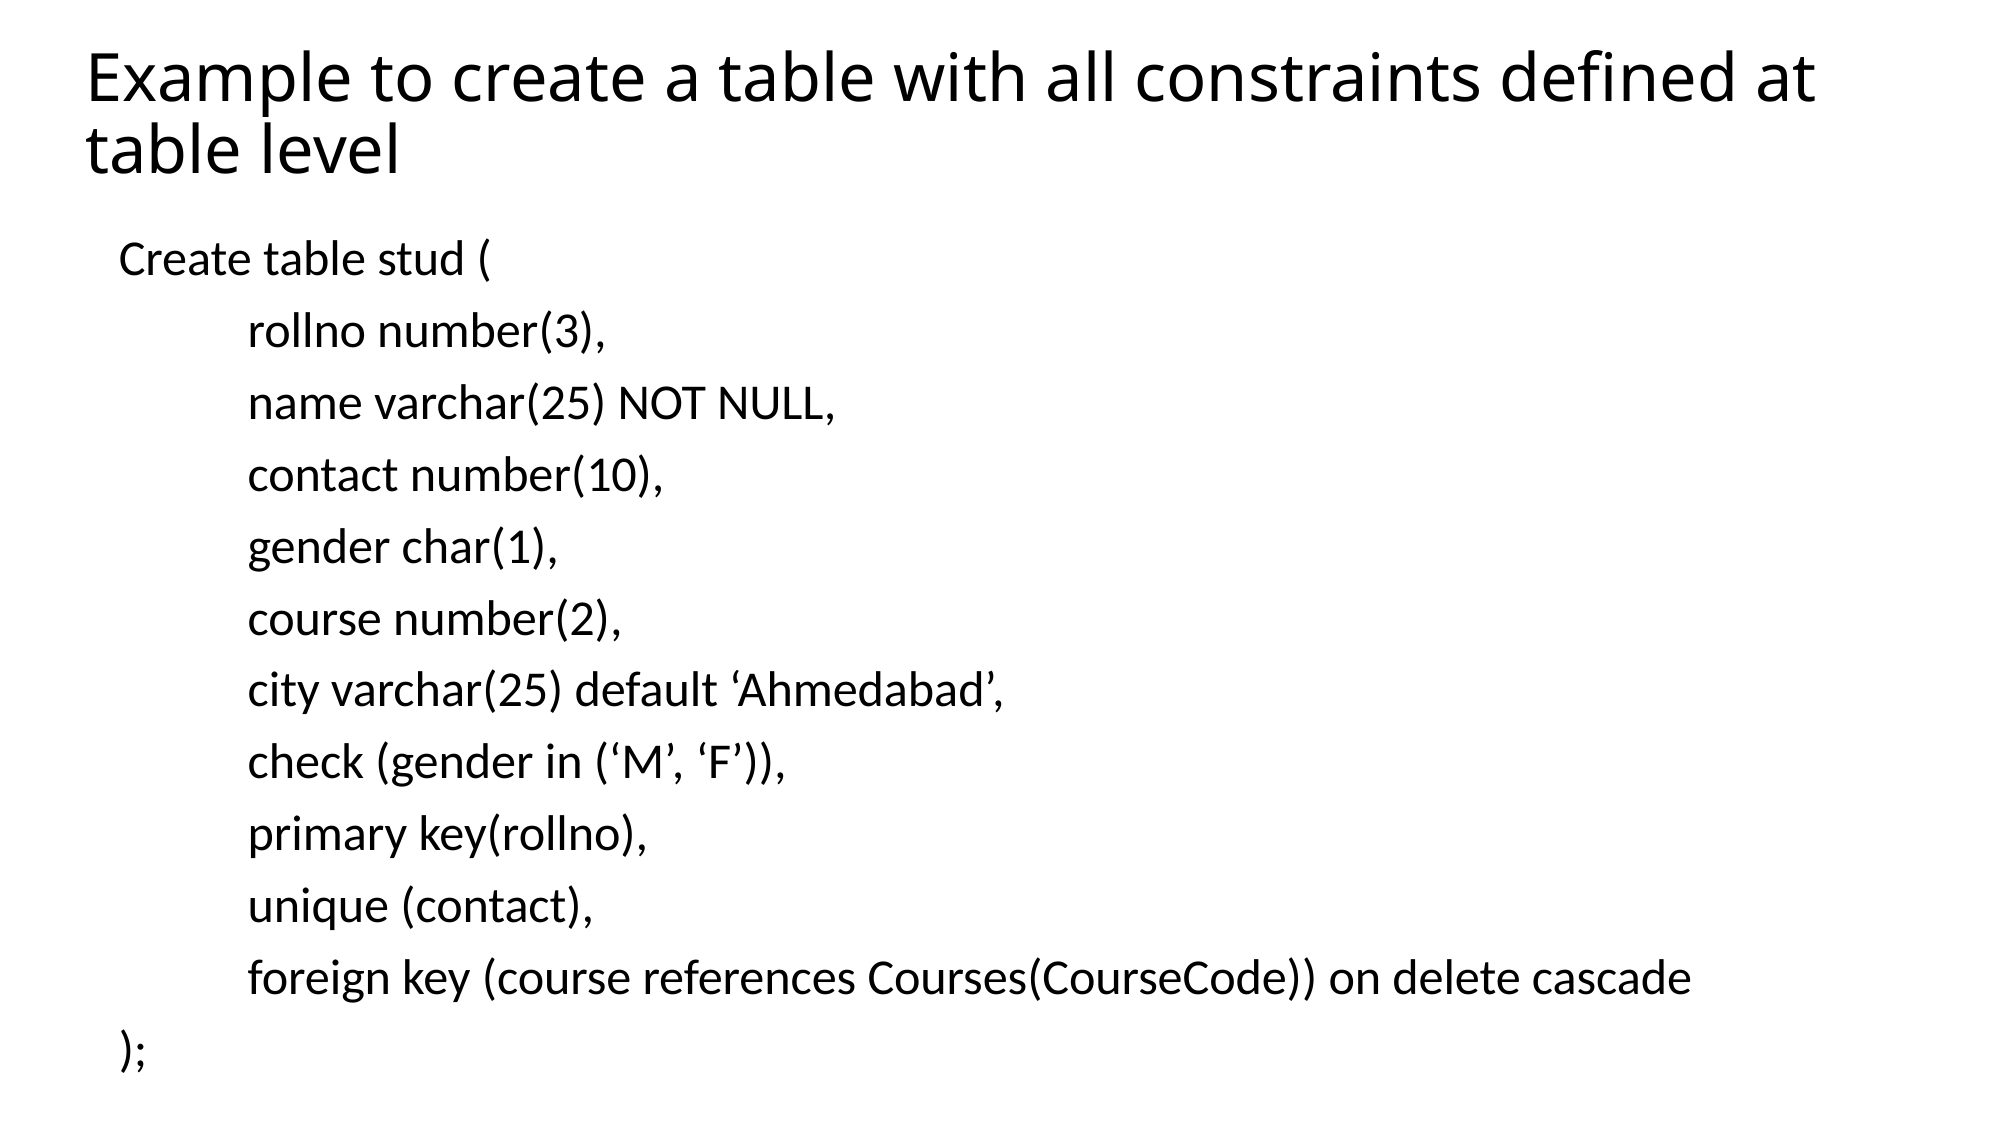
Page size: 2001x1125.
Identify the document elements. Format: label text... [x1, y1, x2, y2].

list Create table stud ( rollno number(3), name varchar(25) NOT NULL, contact number(10), gender char(1), course number(2), city varchar(25) default ‘Ahmedabad’, check (gender in (‘M’, ‘F’)), primary key(rollno), unique (contact), foreign key (course references Courses(CourseCode)) on delete cascade ); [103, 224, 1919, 1087]
title Example to create a table with all constraints defined at table level [70, 7, 1953, 225]
